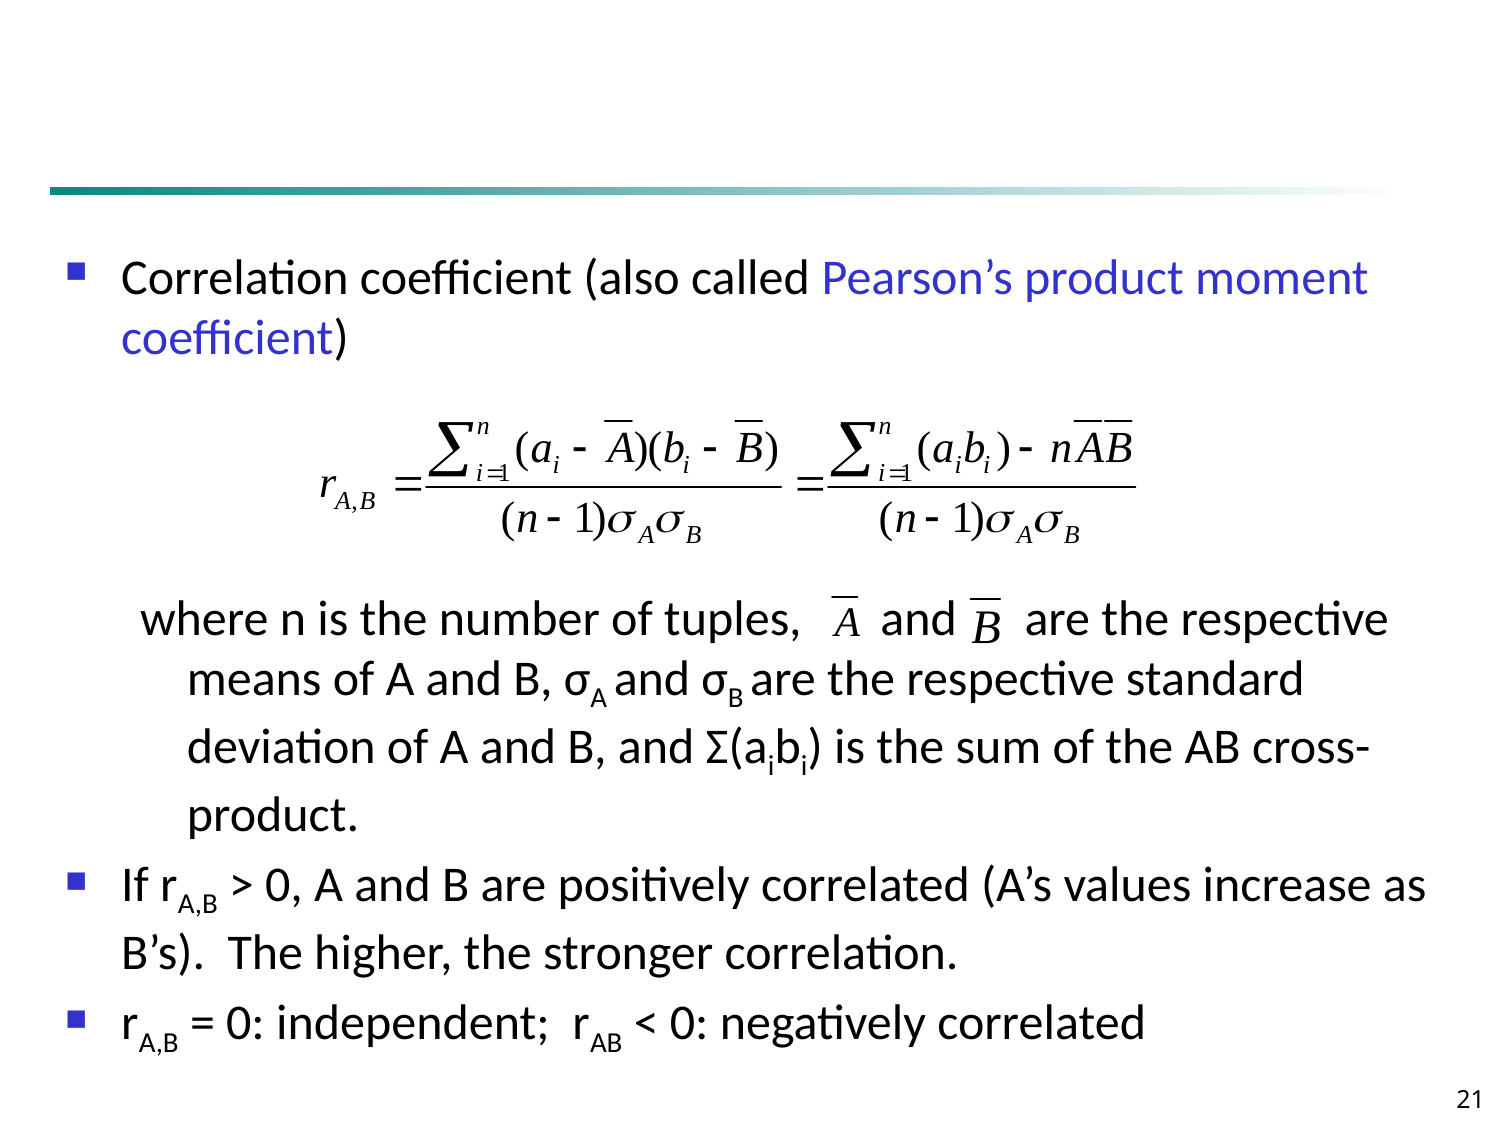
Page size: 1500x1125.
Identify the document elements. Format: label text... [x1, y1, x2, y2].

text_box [962, 587, 1012, 652]
slide_number 21 [1187, 1062, 1500, 1125]
list Correlation coefficient (also called Pearson’s product moment coefficient) where n is the number of tuples, and are the respective means of A and B, σA and σB are the respective standard deviation of A and B, and Σ(aibi) is the sum of the AB cross-product. If rA,B > 0, A and B are positively correlated (A’s values increase as B’s). The higher, the stronger correlation. rA,B = 0: independent; rAB < 0: negatively correlated [50, 237, 1450, 1063]
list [312, 405, 1147, 554]
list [824, 587, 868, 644]
